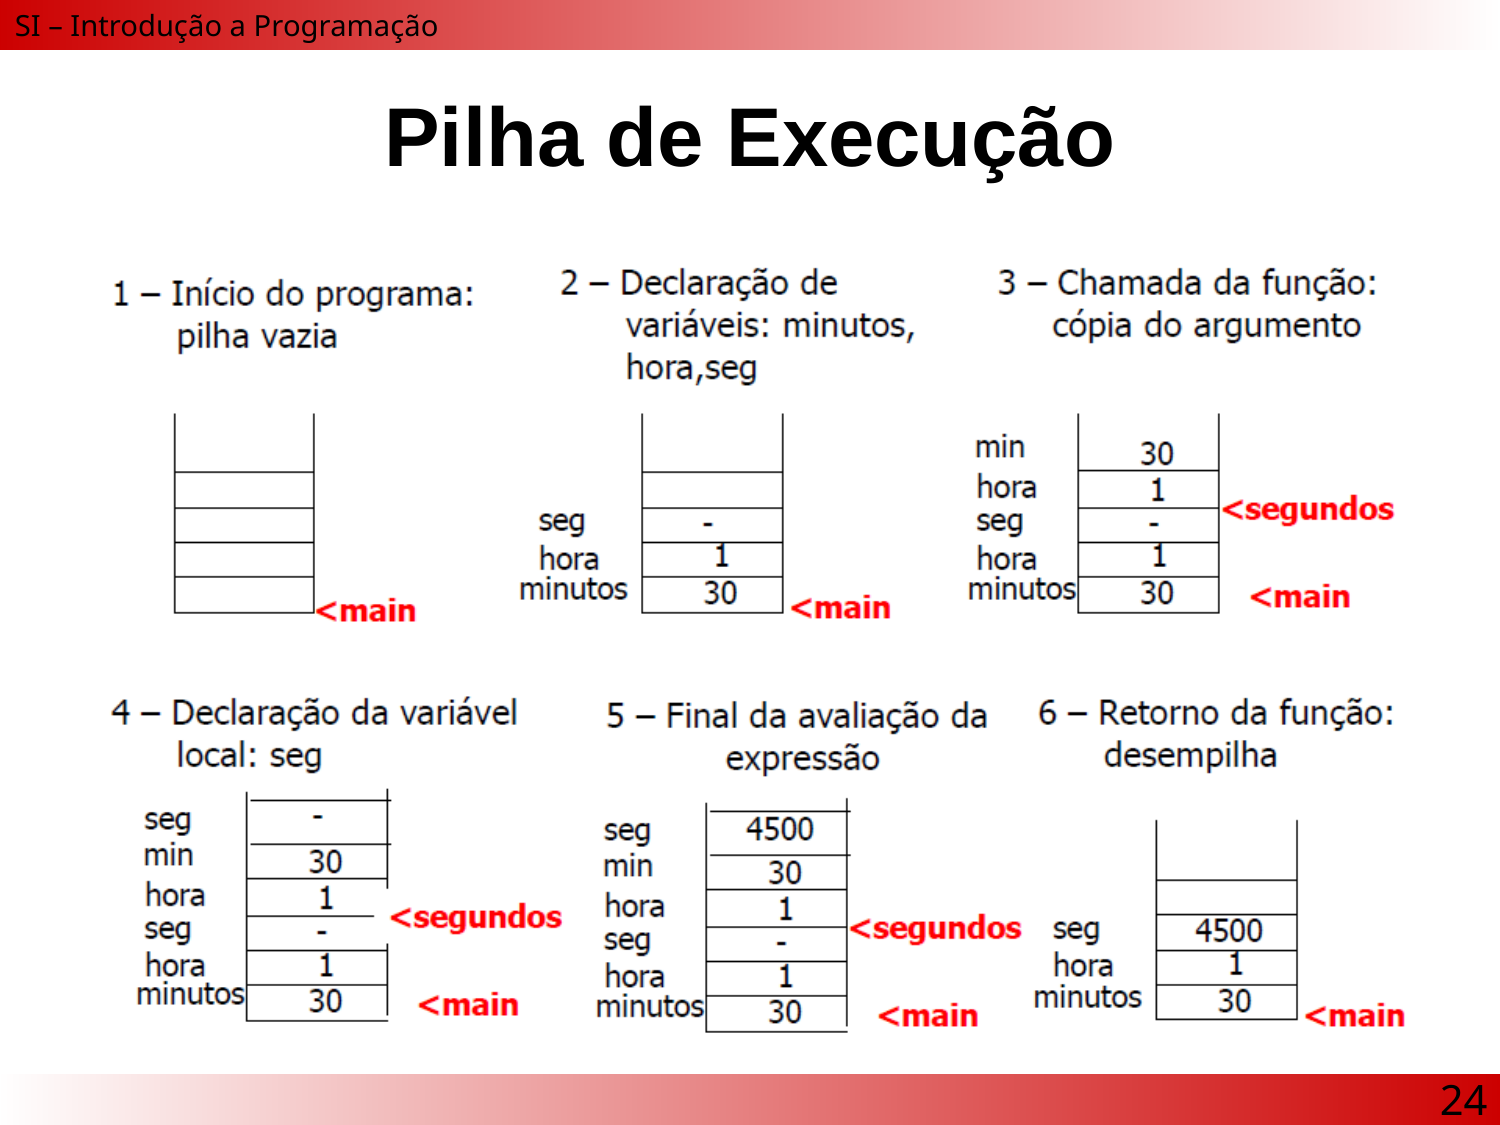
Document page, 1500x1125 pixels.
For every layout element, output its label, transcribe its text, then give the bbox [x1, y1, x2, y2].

title Pilha de Execução [0, 77, 1500, 188]
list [68, 258, 1421, 1047]
slide_number 24 [1299, 1065, 1500, 1125]
